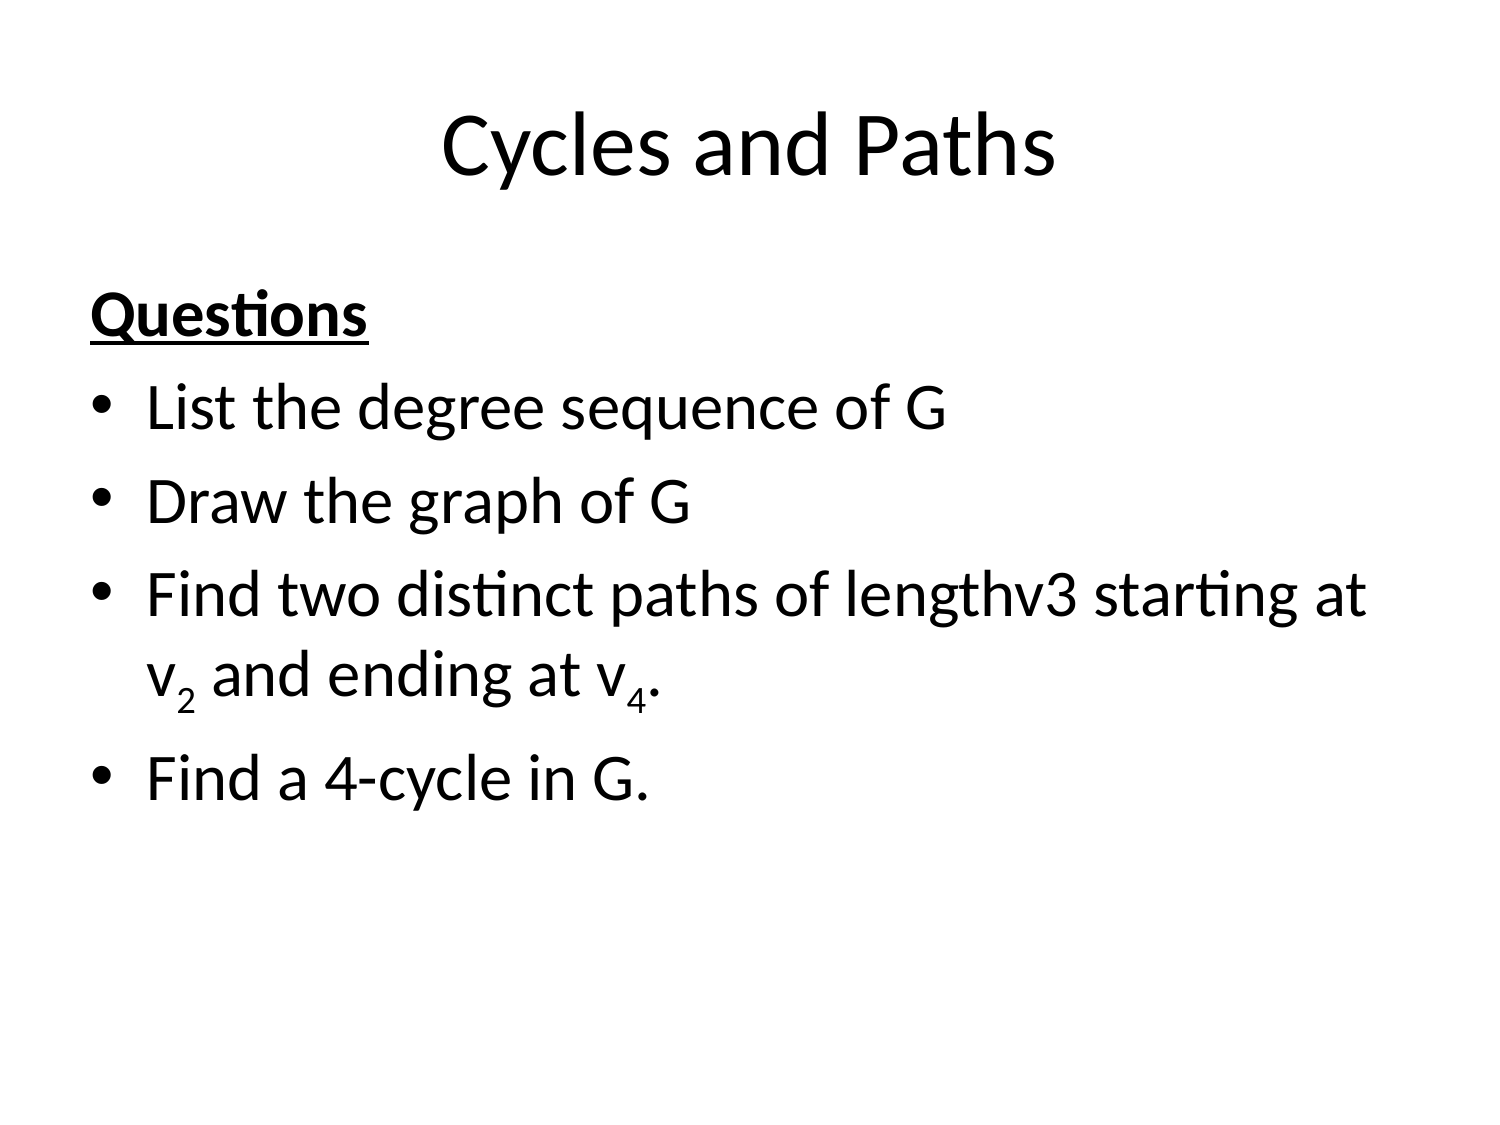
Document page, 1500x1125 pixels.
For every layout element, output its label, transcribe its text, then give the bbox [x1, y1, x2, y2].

list Questions List the degree sequence of G Draw the graph of G Find two distinct paths of lengthv3 starting at v2 and ending at v4. Find a 4-cycle in G. [75, 262, 1425, 1005]
title Cycles and Paths [75, 45, 1425, 233]
